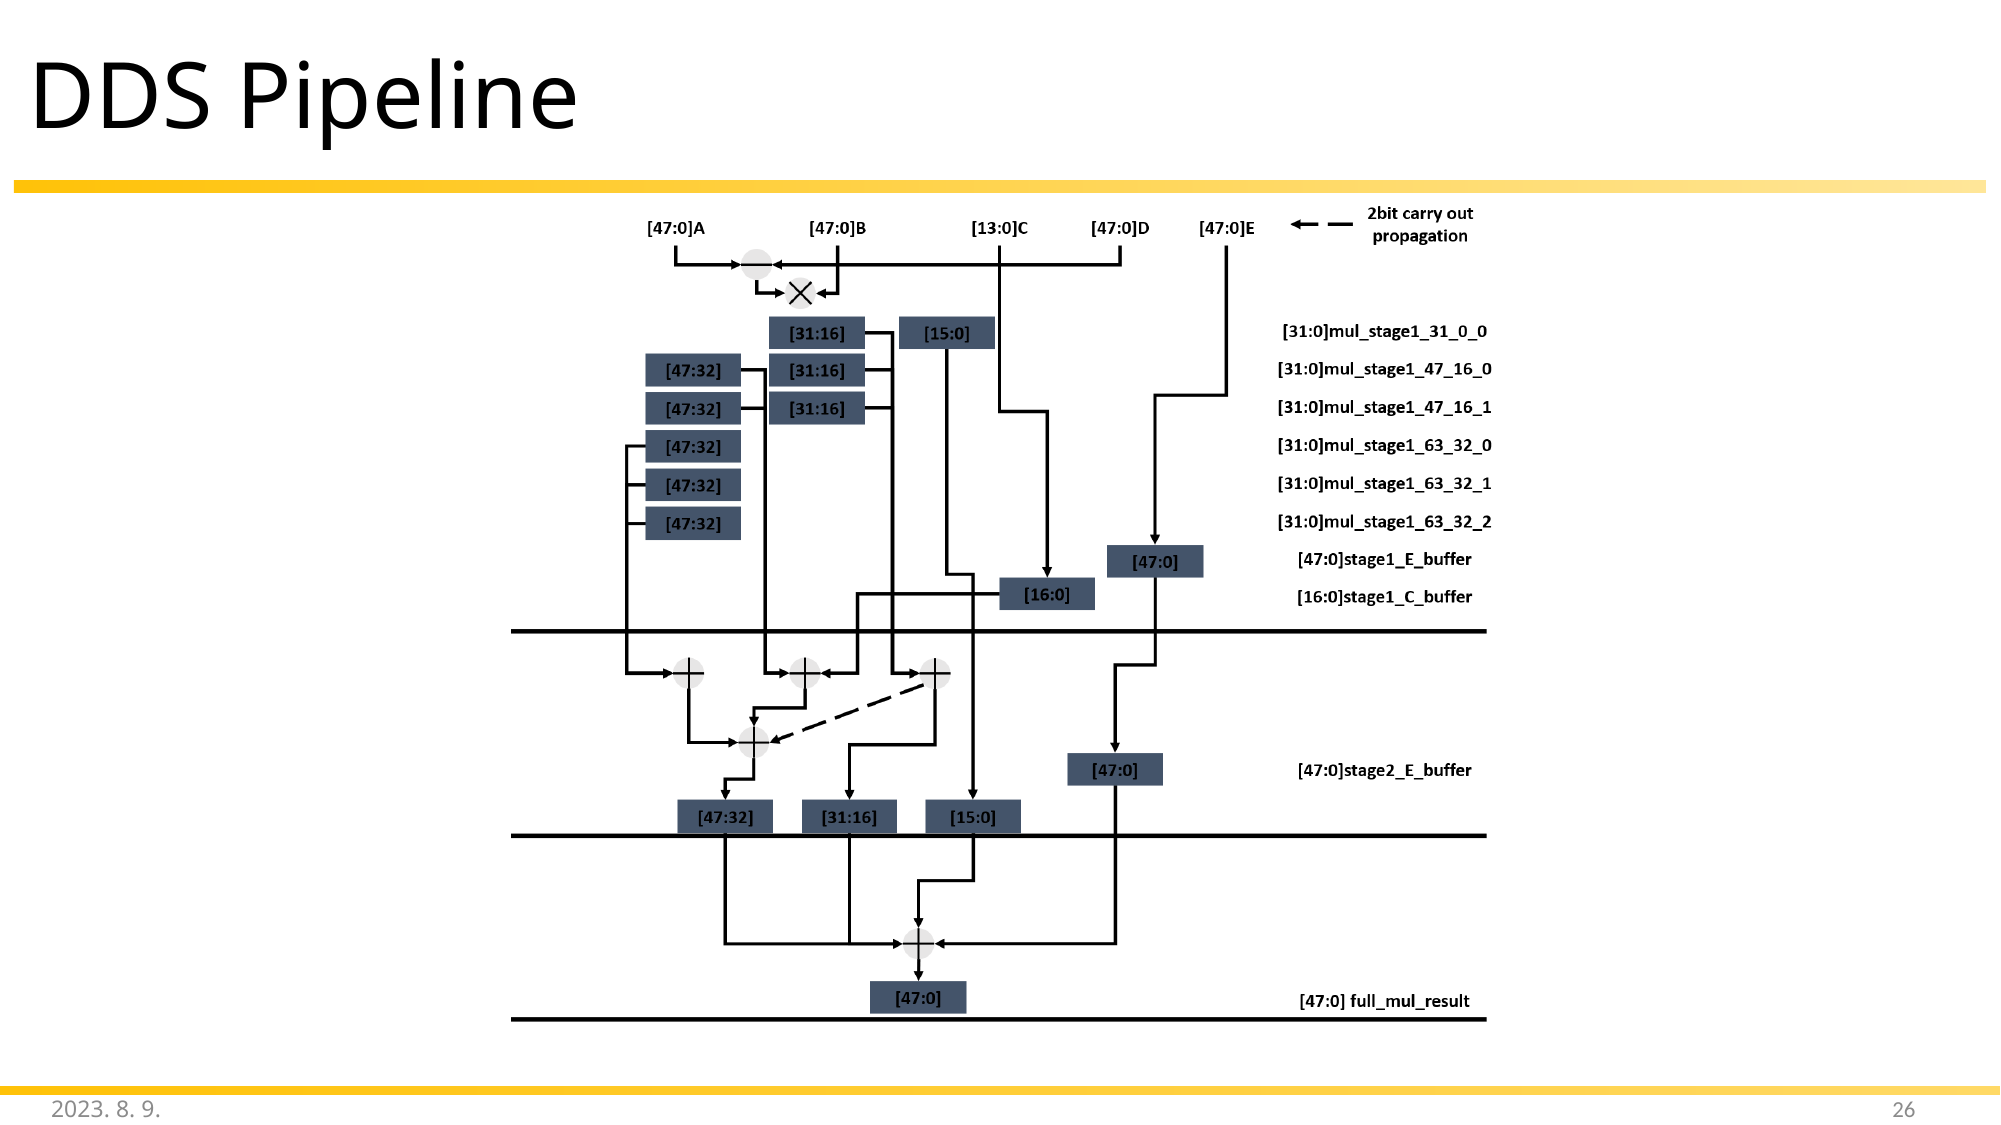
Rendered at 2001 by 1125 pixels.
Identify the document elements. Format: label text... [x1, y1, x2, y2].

slide_number 2023. 8. 9. [36, 1078, 486, 1125]
text_box 4.0 [1840, 180, 1845, 192]
text_box 1.5 [1008, 180, 1014, 192]
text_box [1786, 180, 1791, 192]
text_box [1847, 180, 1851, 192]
text_box [1948, 1087, 1956, 1094]
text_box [1416, 180, 1423, 192]
picture [501, 206, 1499, 1079]
slide_number 5 [599, 180, 605, 192]
title DDS Pipeline [13, 25, 1986, 173]
slide_number 26 [1480, 1078, 1931, 1125]
